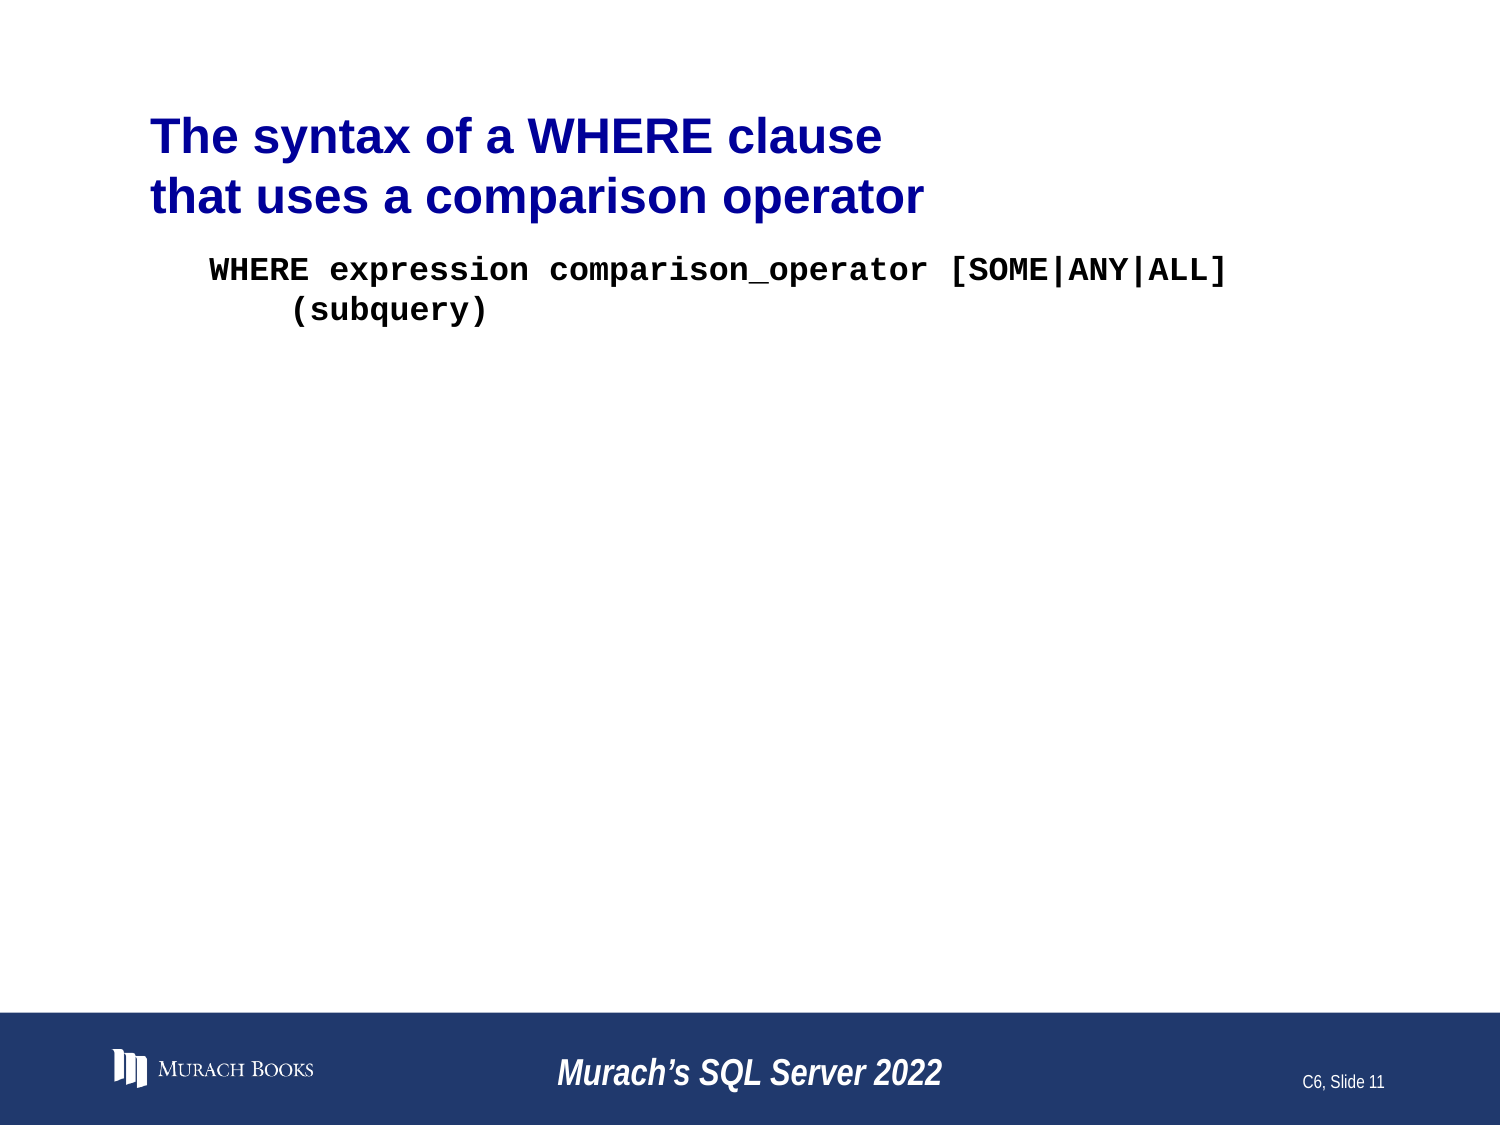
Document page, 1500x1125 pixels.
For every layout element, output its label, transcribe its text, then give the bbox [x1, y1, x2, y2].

slide_number Murach’s SQL Server 2022 [450, 1025, 1050, 1100]
slide_number C6, Slide 11 [1087, 1025, 1400, 1100]
footer [12, 1025, 450, 1100]
title The syntax of a WHERE clause that uses a comparison operator [150, 102, 1350, 224]
list WHERE expression comparison_operator [SOME|ANY|ALL] (subquery) [137, 239, 1350, 978]
